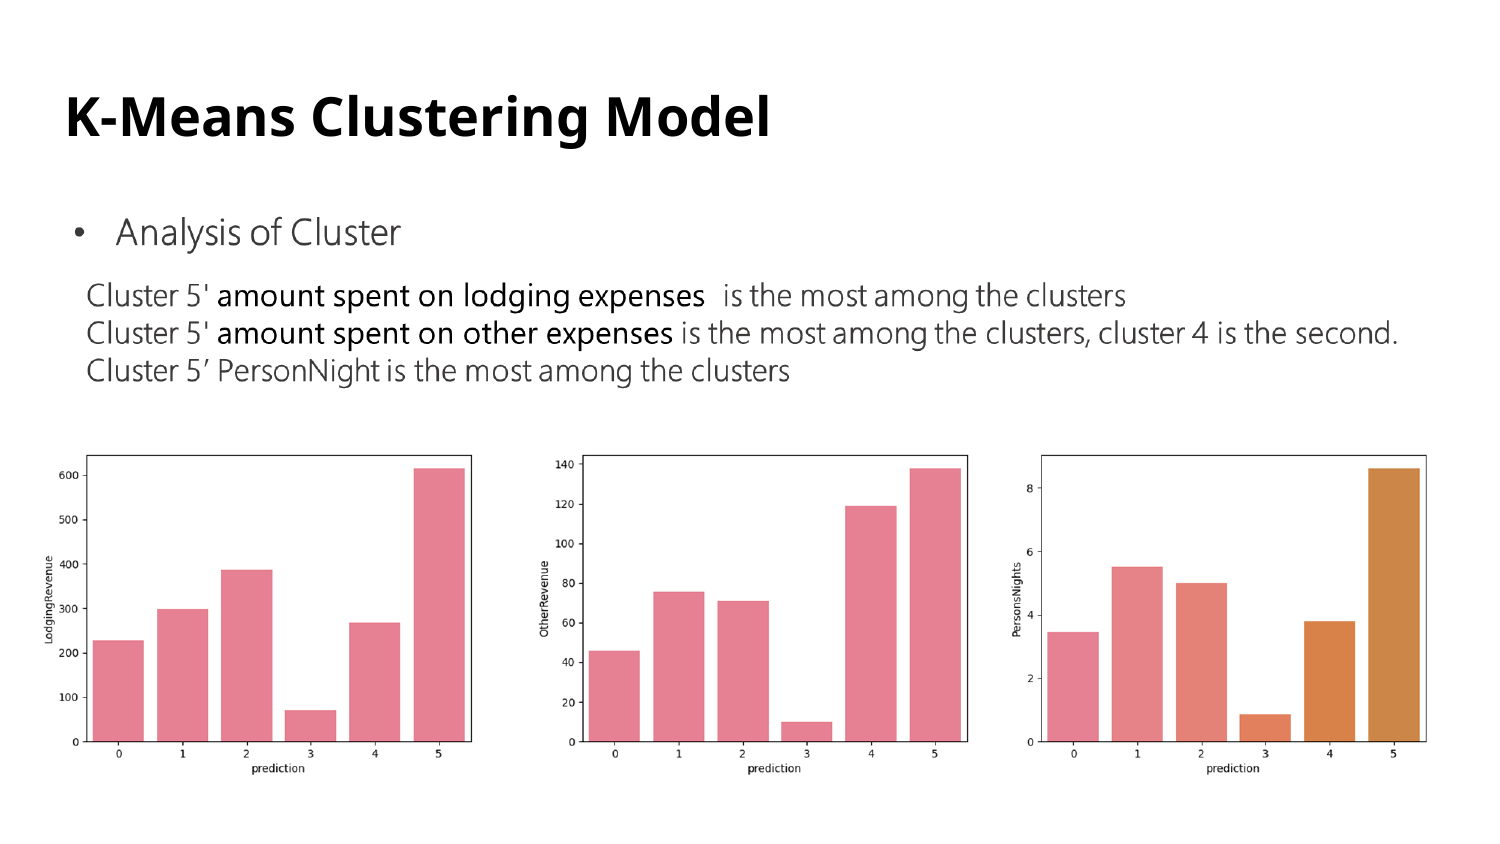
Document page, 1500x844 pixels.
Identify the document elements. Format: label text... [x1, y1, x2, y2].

title K-Means Clustering Model [49, 67, 1448, 173]
picture [24, 197, 1476, 783]
